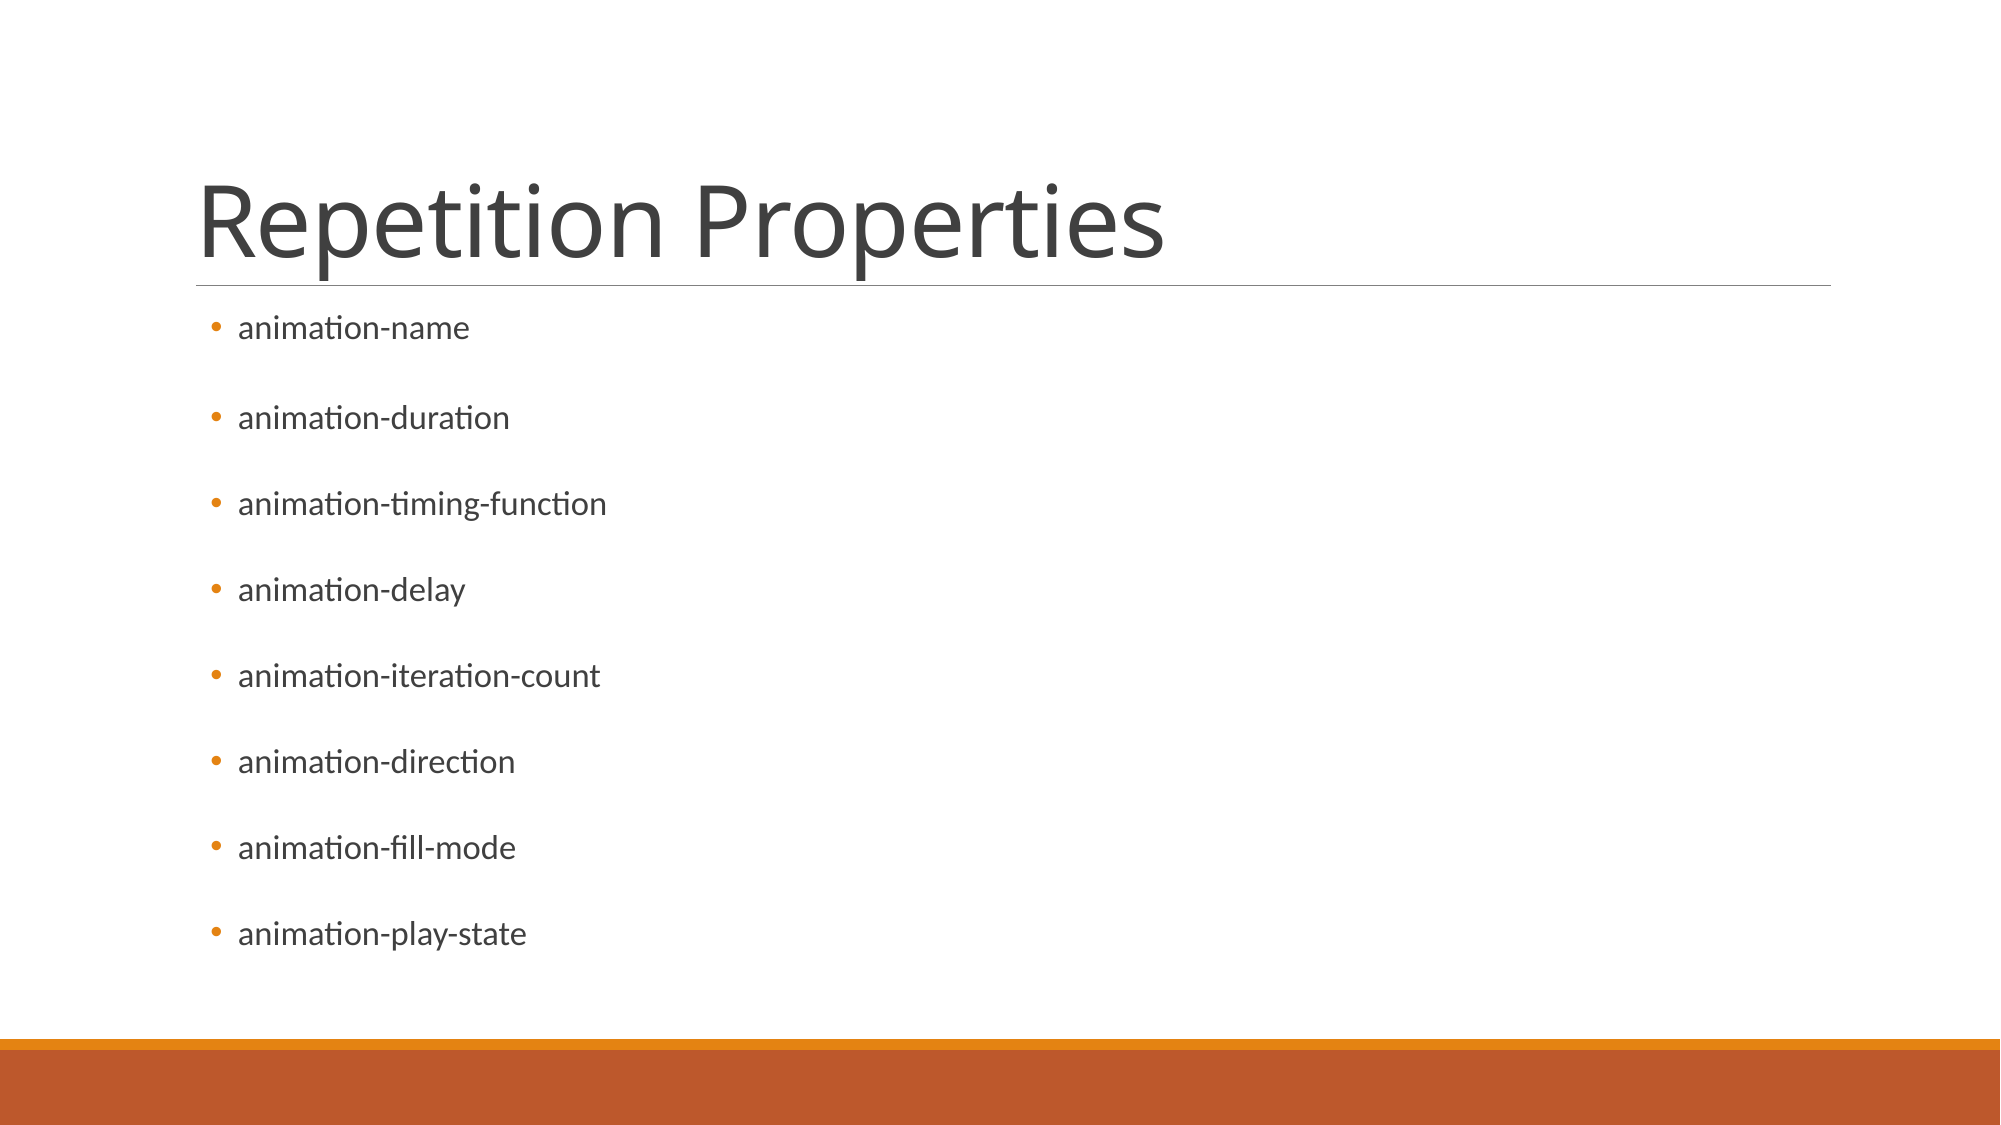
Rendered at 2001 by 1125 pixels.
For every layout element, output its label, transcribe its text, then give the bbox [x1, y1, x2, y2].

list animation-name animation-duration animation-timing-function animation-delay animation-iteration-count animation-direction animation-fill-mode animation-play-state [180, 302, 1830, 963]
title Repetition Properties [180, 47, 1830, 285]
